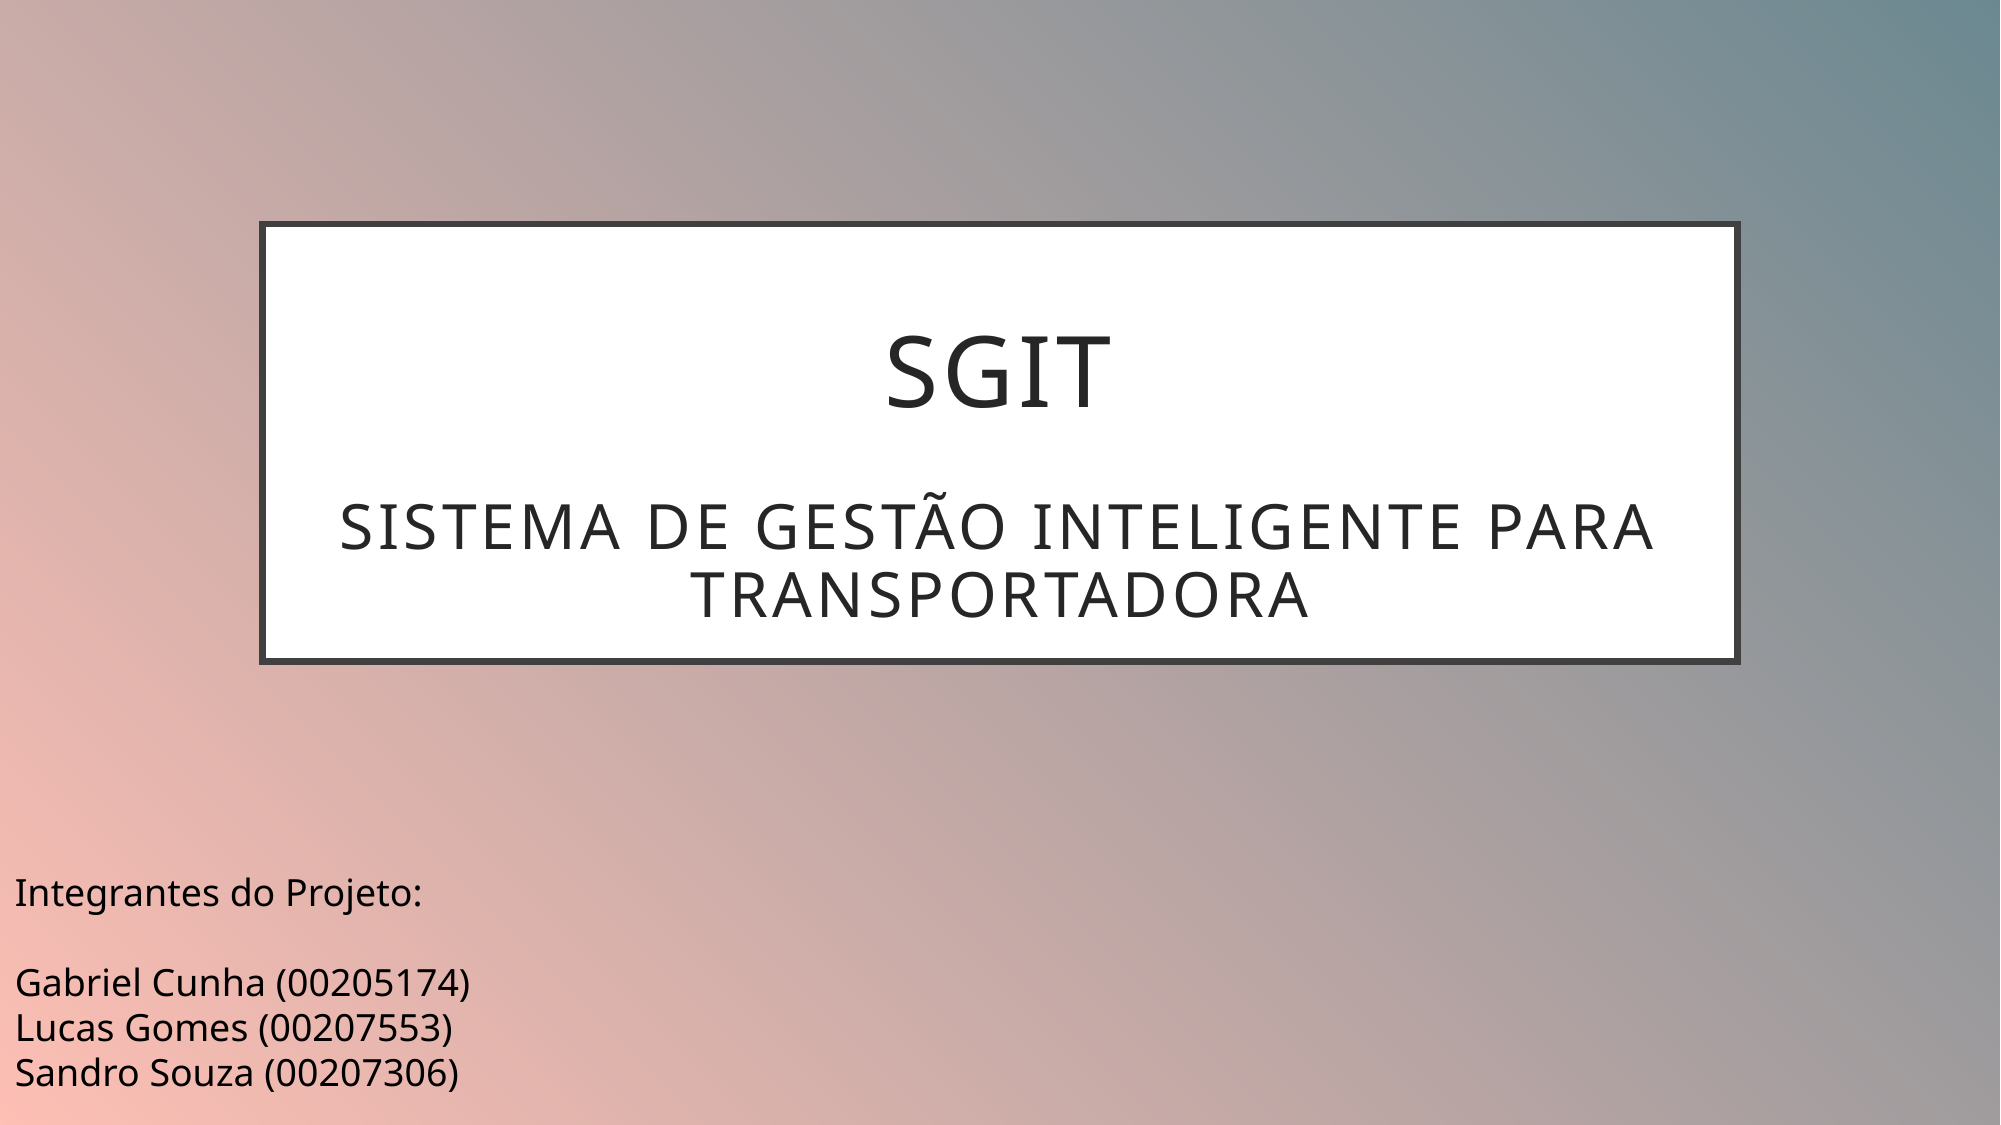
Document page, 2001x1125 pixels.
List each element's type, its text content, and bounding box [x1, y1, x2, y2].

title SGIT SISTEMA DE GESTÃO INTELIGENTE PARA TRANSPORTADORA [259, 221, 1741, 665]
text_box Integrantes do Projeto: Gabriel Cunha (00205174) Lucas Gomes (00207553) Sandro Souza (00207306) [0, 861, 619, 1125]
